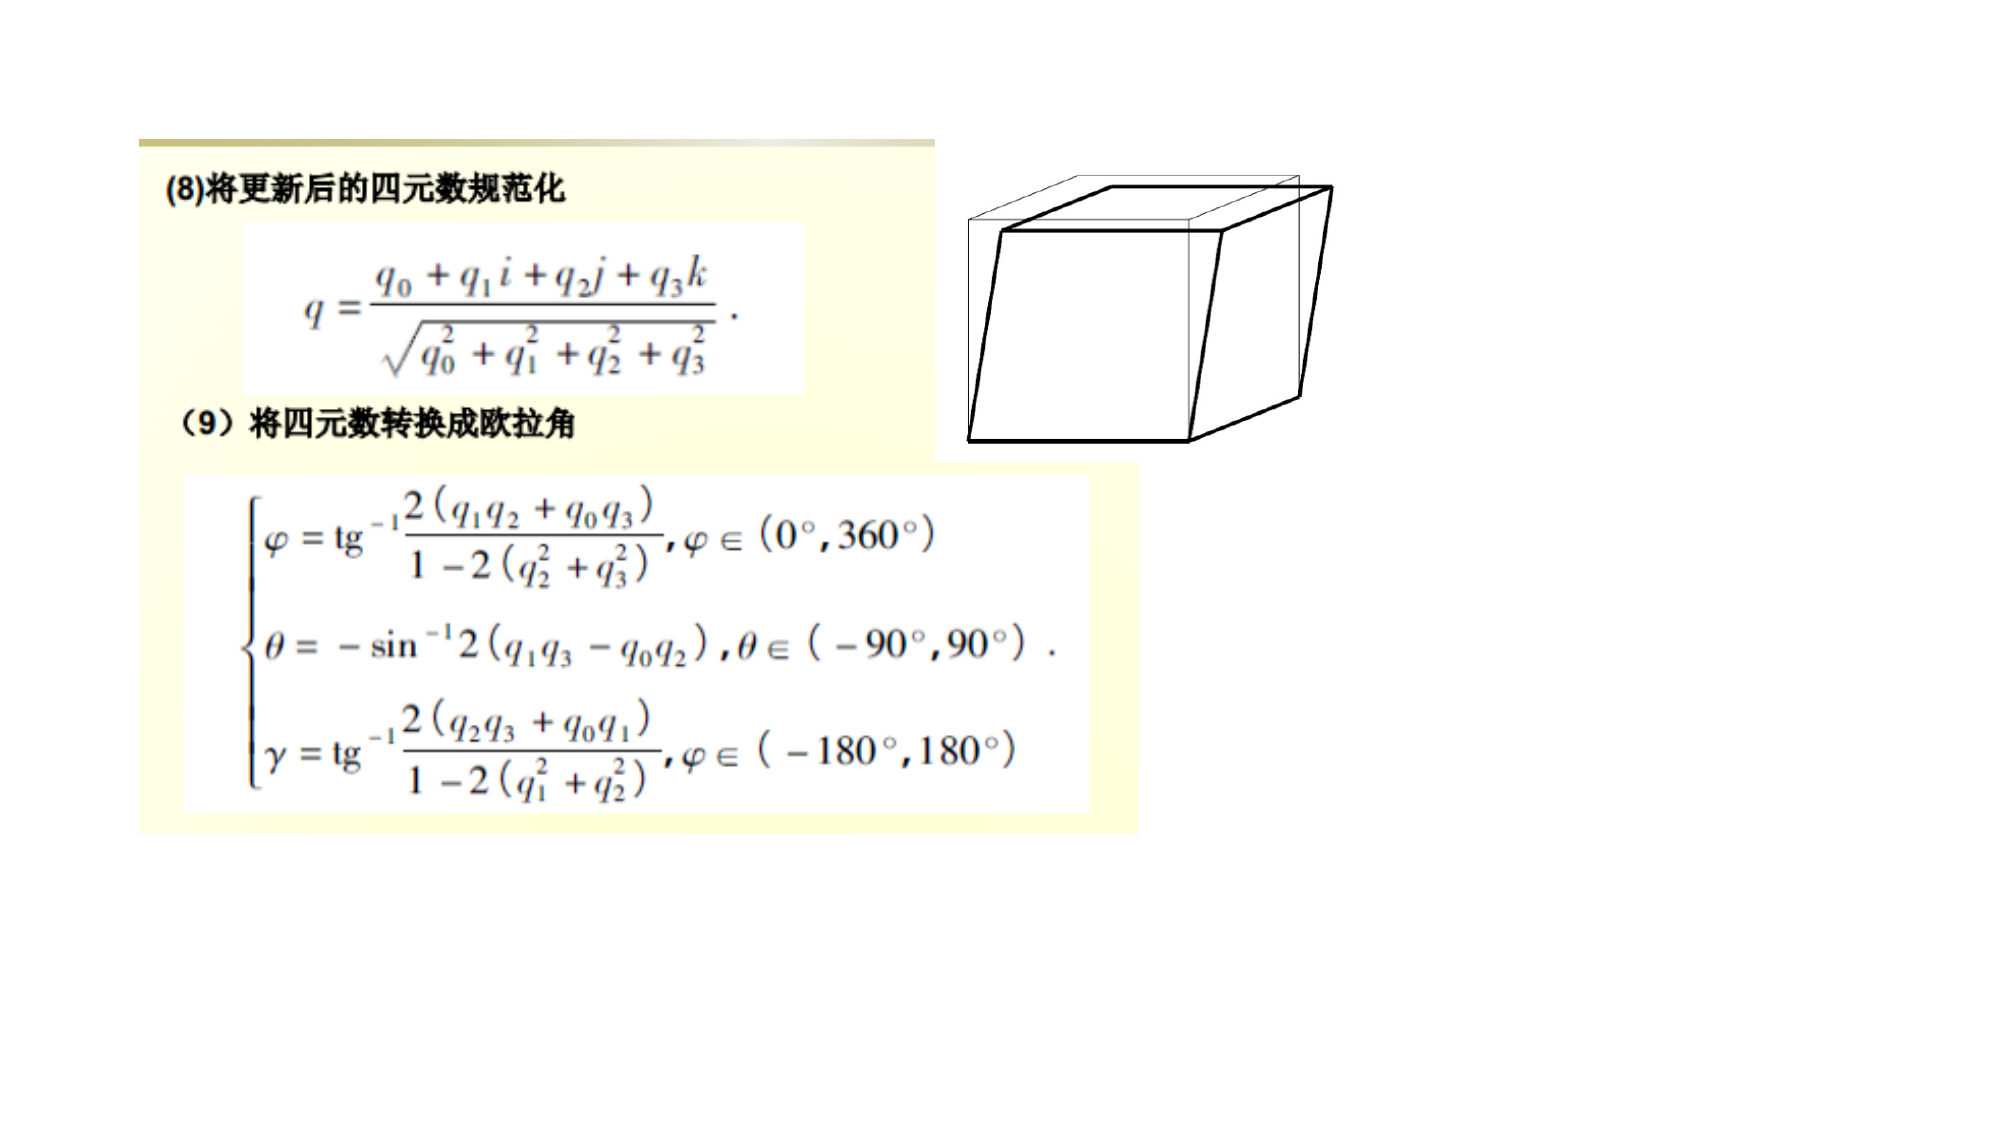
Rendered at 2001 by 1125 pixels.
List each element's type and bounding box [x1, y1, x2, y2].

picture [139, 139, 1343, 834]
text_box [39, 39, 1951, 325]
